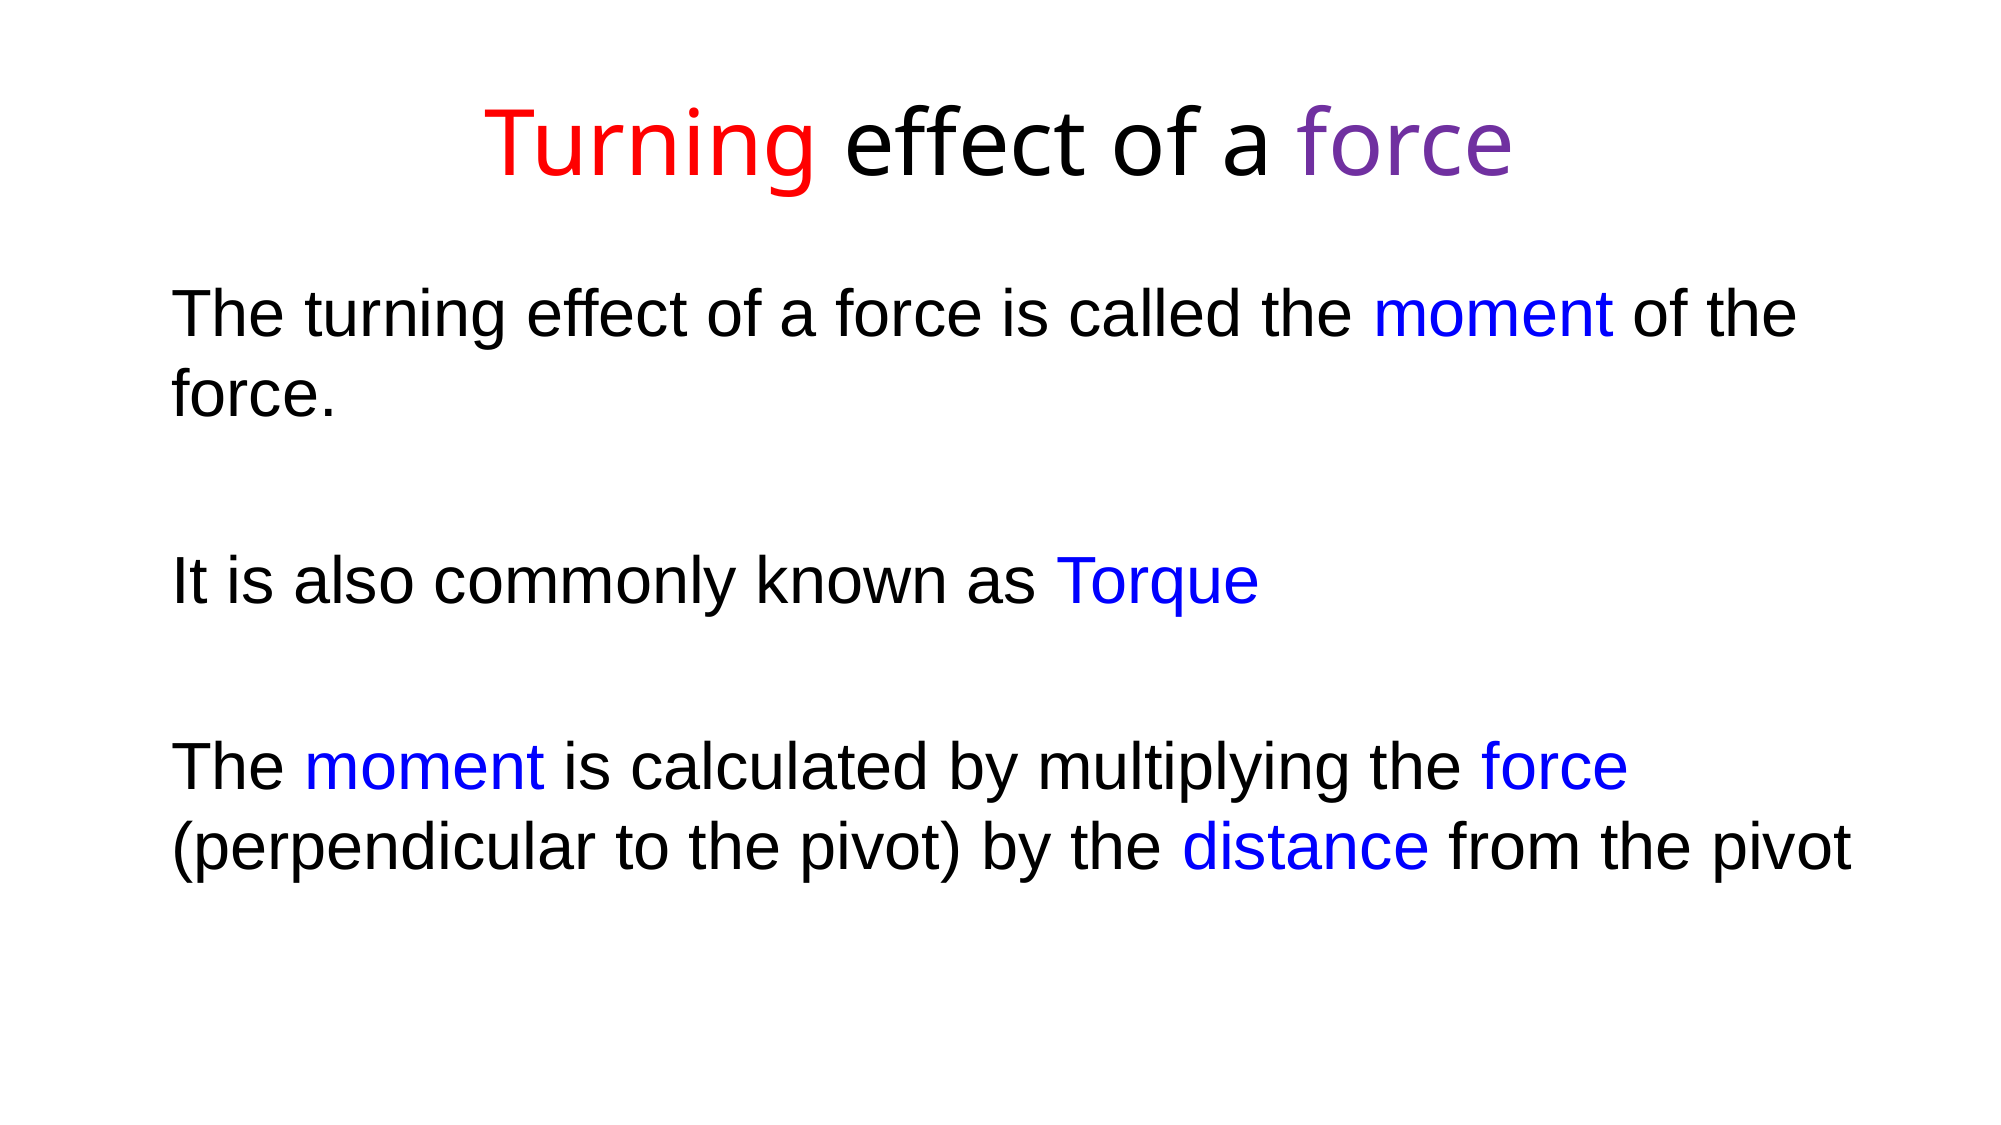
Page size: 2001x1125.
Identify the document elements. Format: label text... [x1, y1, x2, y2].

title Turning effect of a force [99, 45, 1900, 233]
list The turning effect of a force is called the moment of the force. It is also commonly known as Torque The moment is calculated by multiplying the force (perpendicular to the pivot) by the distance from the pivot [99, 262, 1900, 1005]
